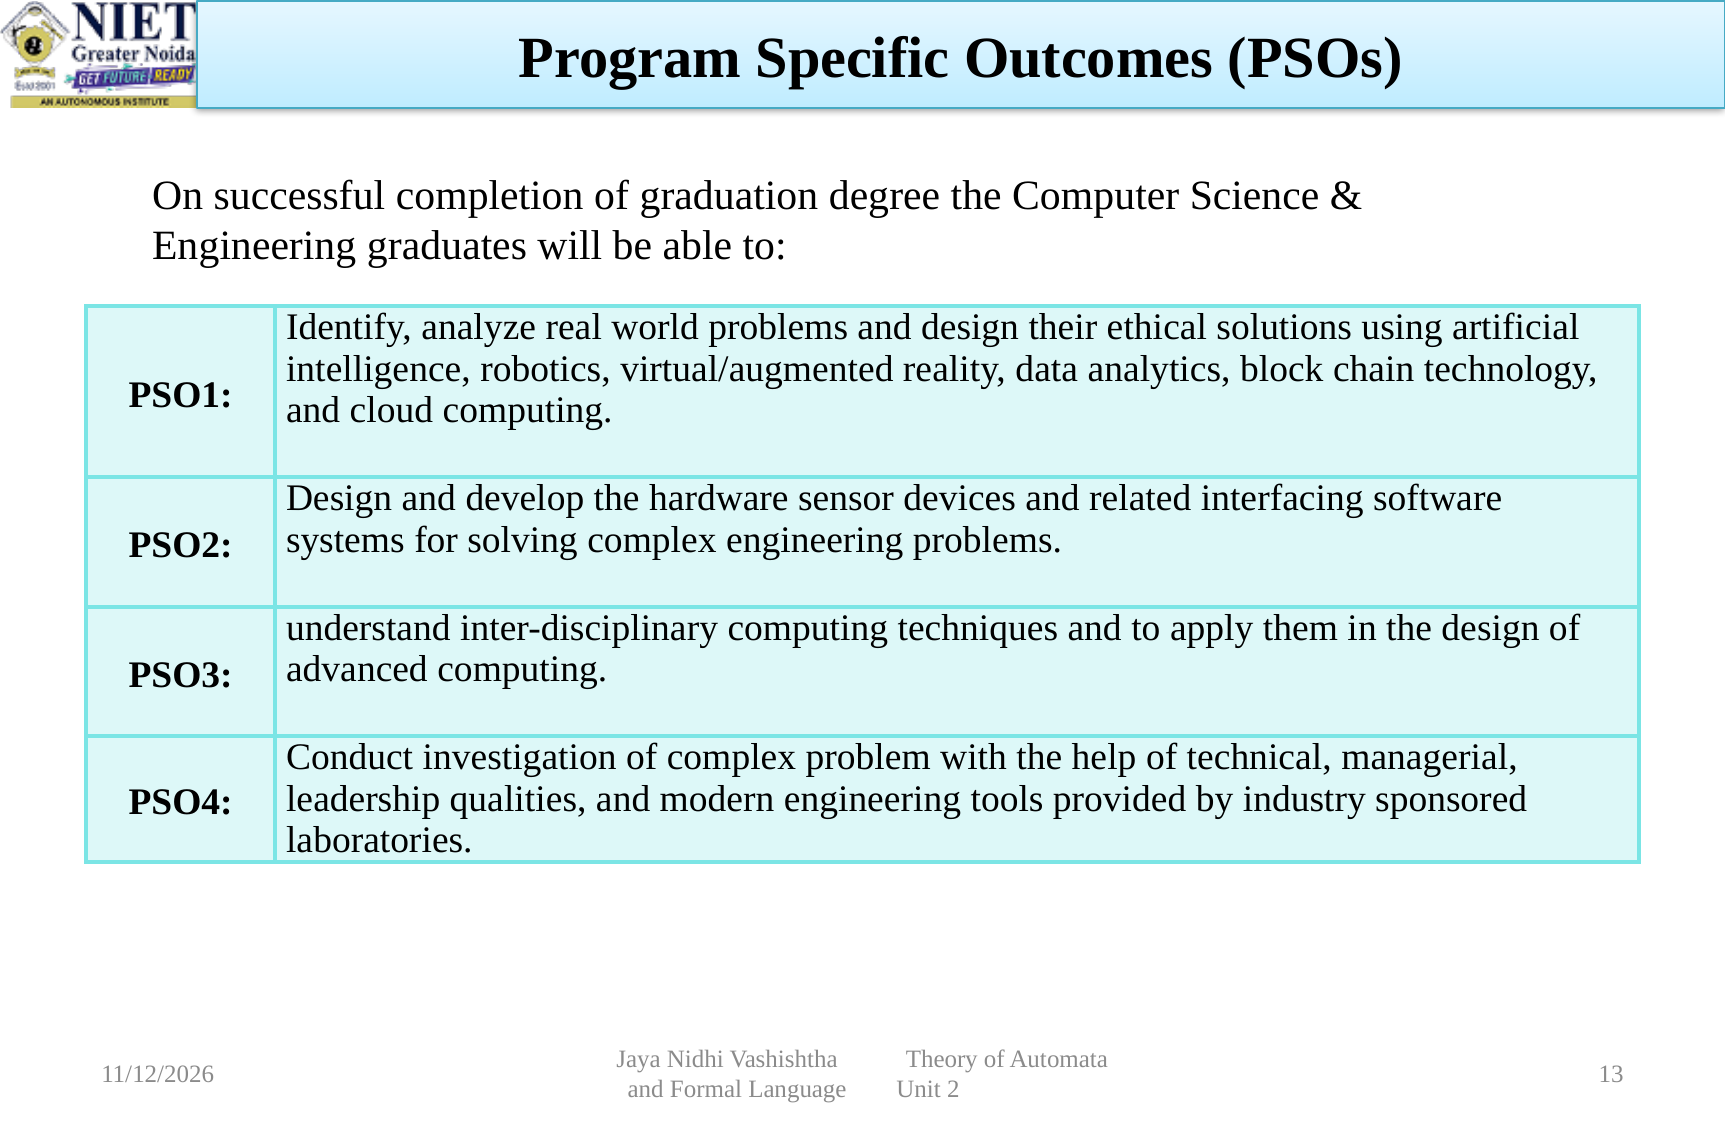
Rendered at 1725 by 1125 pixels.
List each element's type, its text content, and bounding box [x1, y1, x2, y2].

table_cell Conduct investigation of complex problem with the help of technical, managerial, leadership qualities, and modern engineering tools provided by industry sponsored laboratories. [277, 738, 1637, 860]
table_header Identify, analyze real world problems and design their ethical solutions using artificial intelligence, robotics, virtual/augmented reality, data analytics, block chain technology, and cloud computing. [277, 308, 1637, 475]
table_cell PSO3: [88, 609, 273, 734]
table_cell Design and develop the hardware sensor devices and related interfacing software systems for solving complex engineering problems. [277, 479, 1637, 605]
slide_number 13 [1236, 1042, 1639, 1103]
text_box On successful completion of graduation degree the Computer Science & Engineering graduates will be able to: [137, 160, 1475, 276]
table_cell understand inter-disciplinary computing techniques and to apply them in the design of advanced computing. [277, 609, 1637, 734]
table_header PSO1: [88, 308, 273, 475]
footer Jaya Nidhi Vashishtha Theory of Automata and Formal Language Unit 2 [589, 1042, 1136, 1103]
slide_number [86, 1042, 489, 1103]
table_cell PSO2: [88, 479, 273, 605]
picture [0, 0, 198, 109]
text_box Program Specific Outcomes (PSOs) [198, 0, 1725, 109]
table_cell PSO4: [88, 738, 273, 860]
